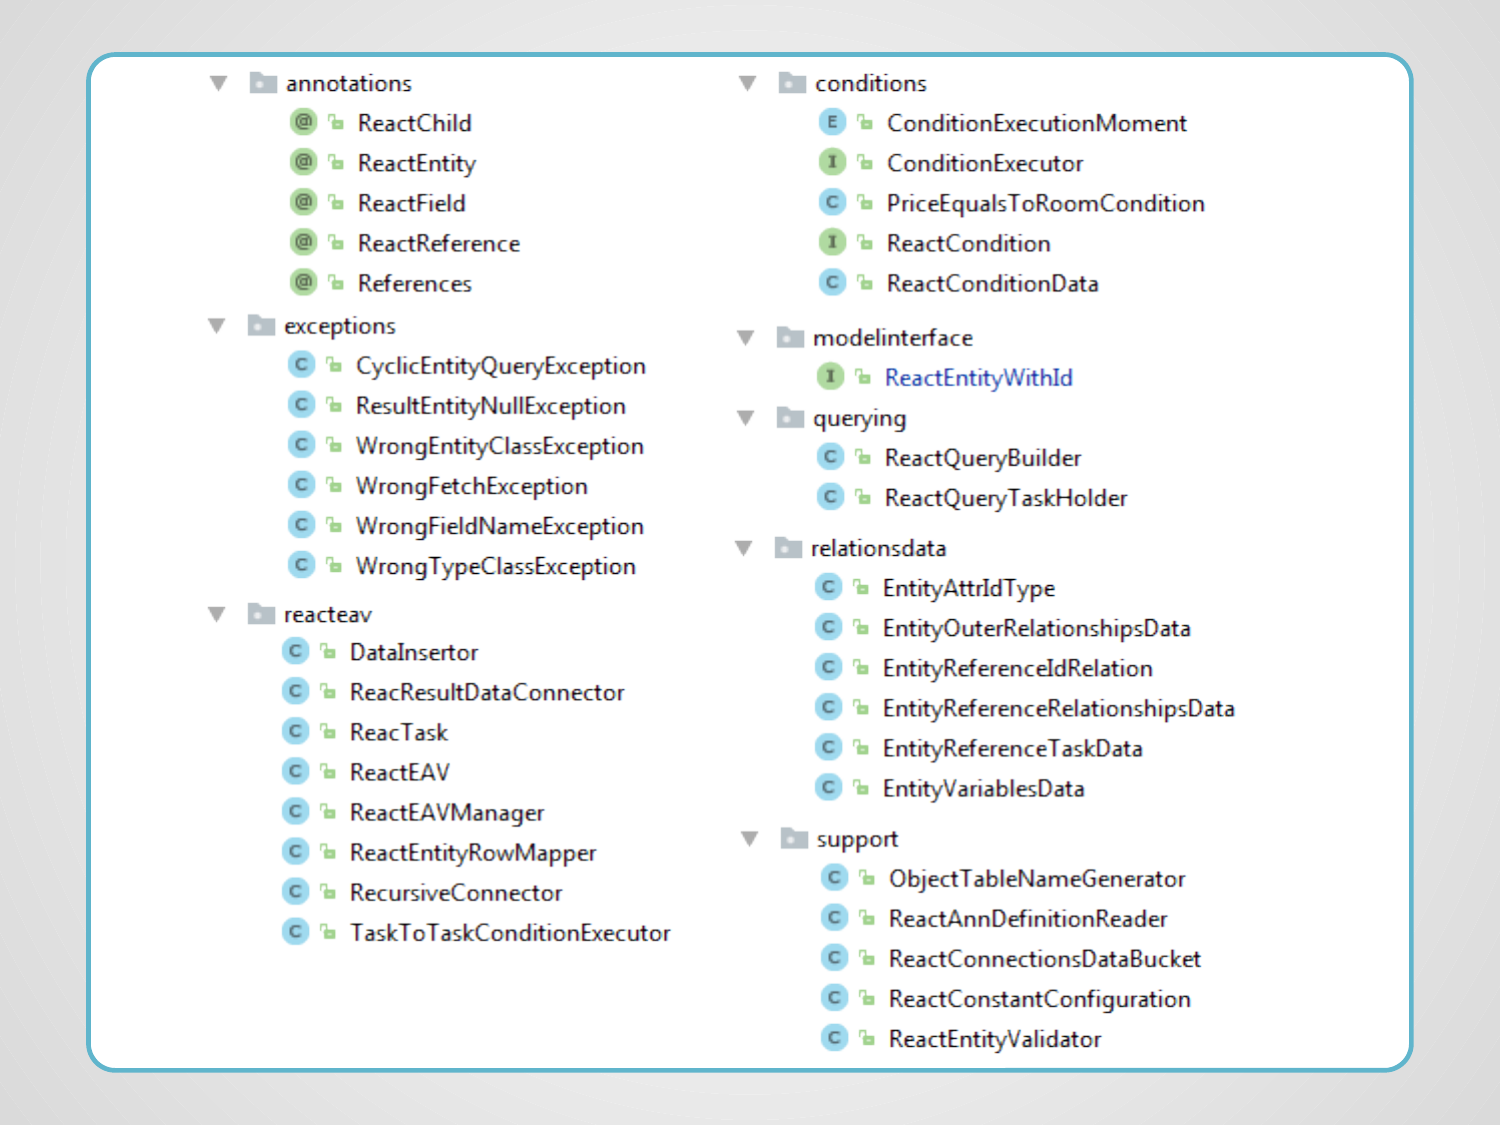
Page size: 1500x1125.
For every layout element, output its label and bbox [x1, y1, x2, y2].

picture [194, 66, 1259, 1084]
text_box [86, 52, 1414, 1073]
